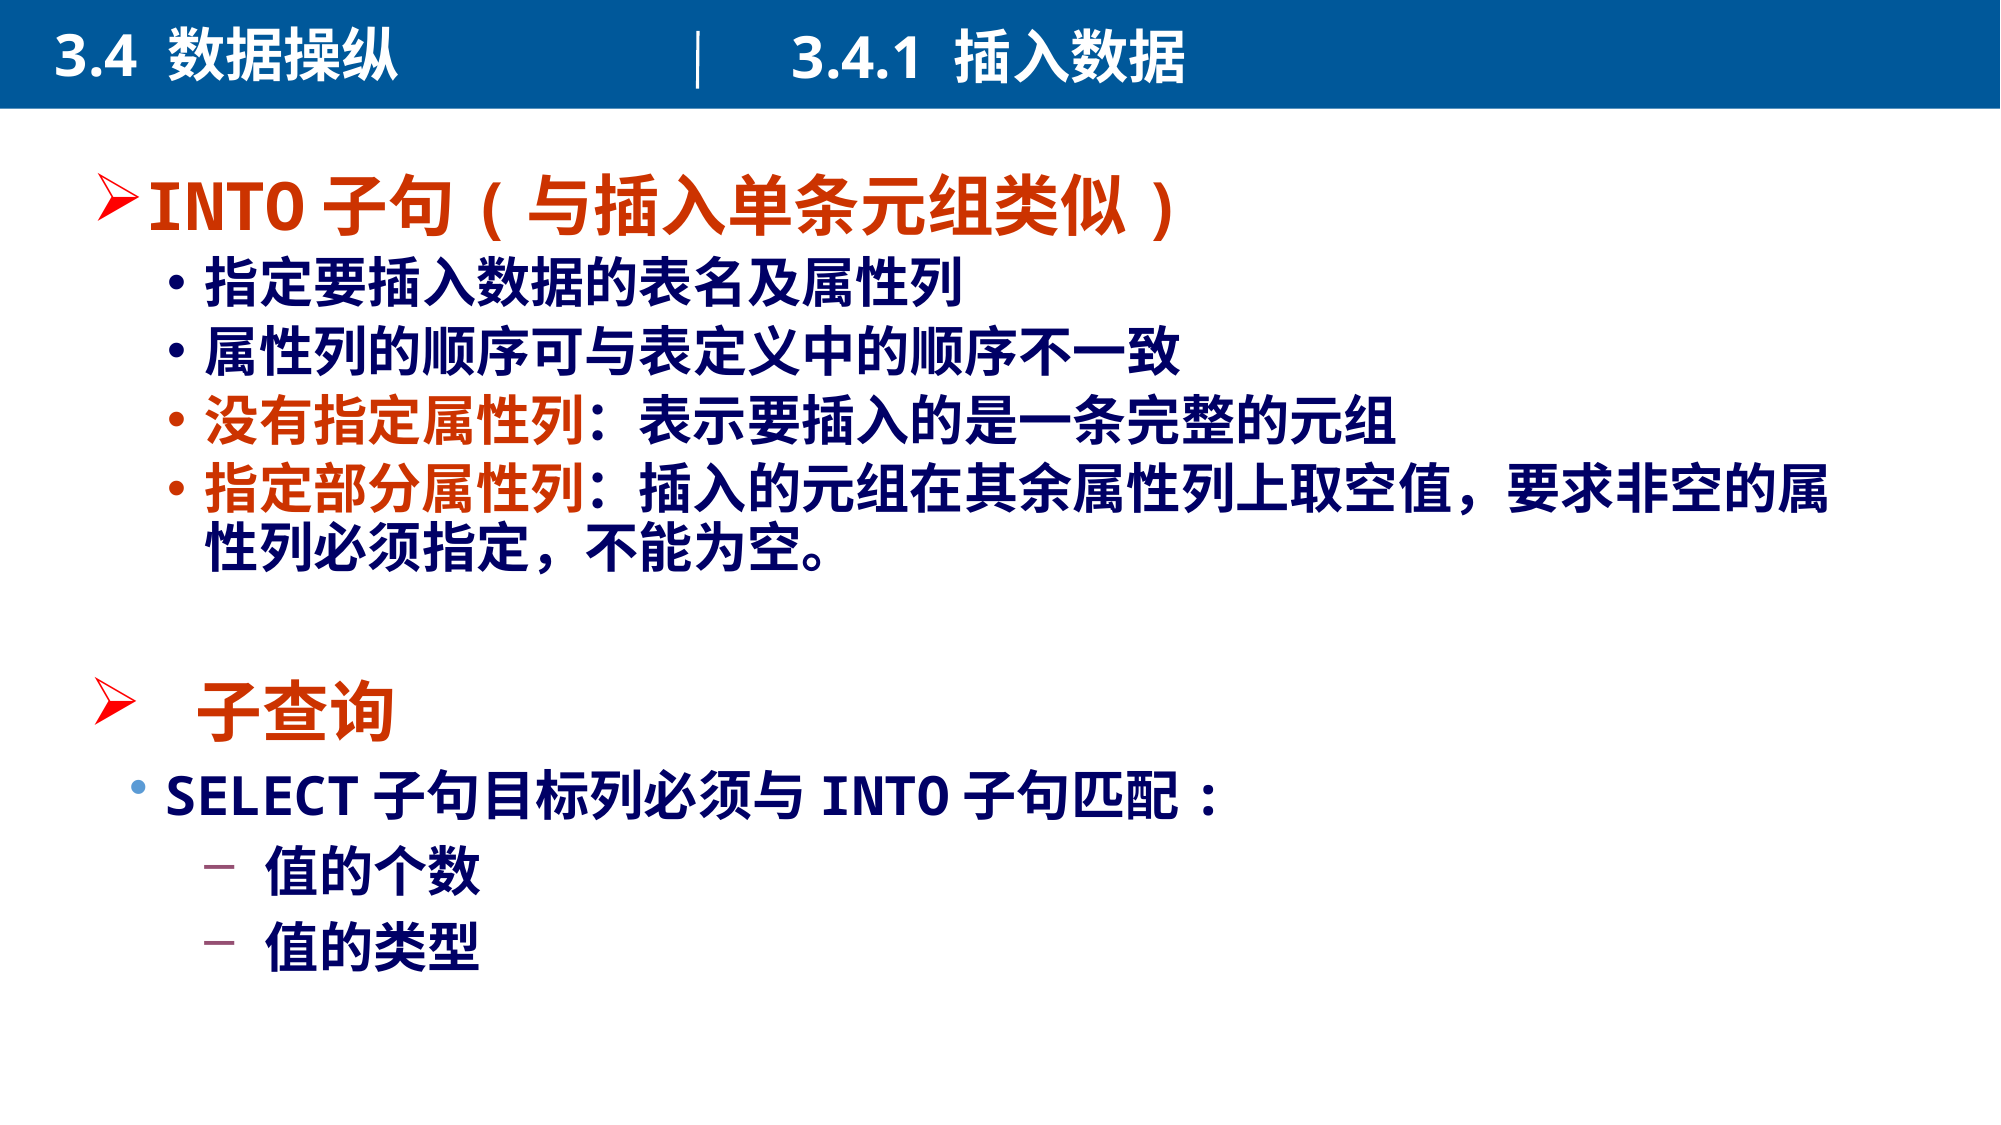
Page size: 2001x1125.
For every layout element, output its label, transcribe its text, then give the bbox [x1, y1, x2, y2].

text_box 3.4.1 插入数据 [777, 12, 2000, 98]
text_box 3.4 数据操纵 [40, 10, 870, 96]
text_box INTO子句(与插入单条元组类似) 指定要插入数据的表名及属性列 属性列的顺序可与表定义中的顺序不一致 没有指定属性列：表示要插入的是一条完整的元组 指定部分属性列：插入的元组在其余属性列上取空值，要求非空的属性列必须指定，不能为空。 [2, 165, 1891, 663]
text_box [0, 0, 2000, 109]
text_box 子查询 SELECT子句目标列必须与INTO子句匹配: 值的个数 值的类型 [0, 662, 1275, 985]
